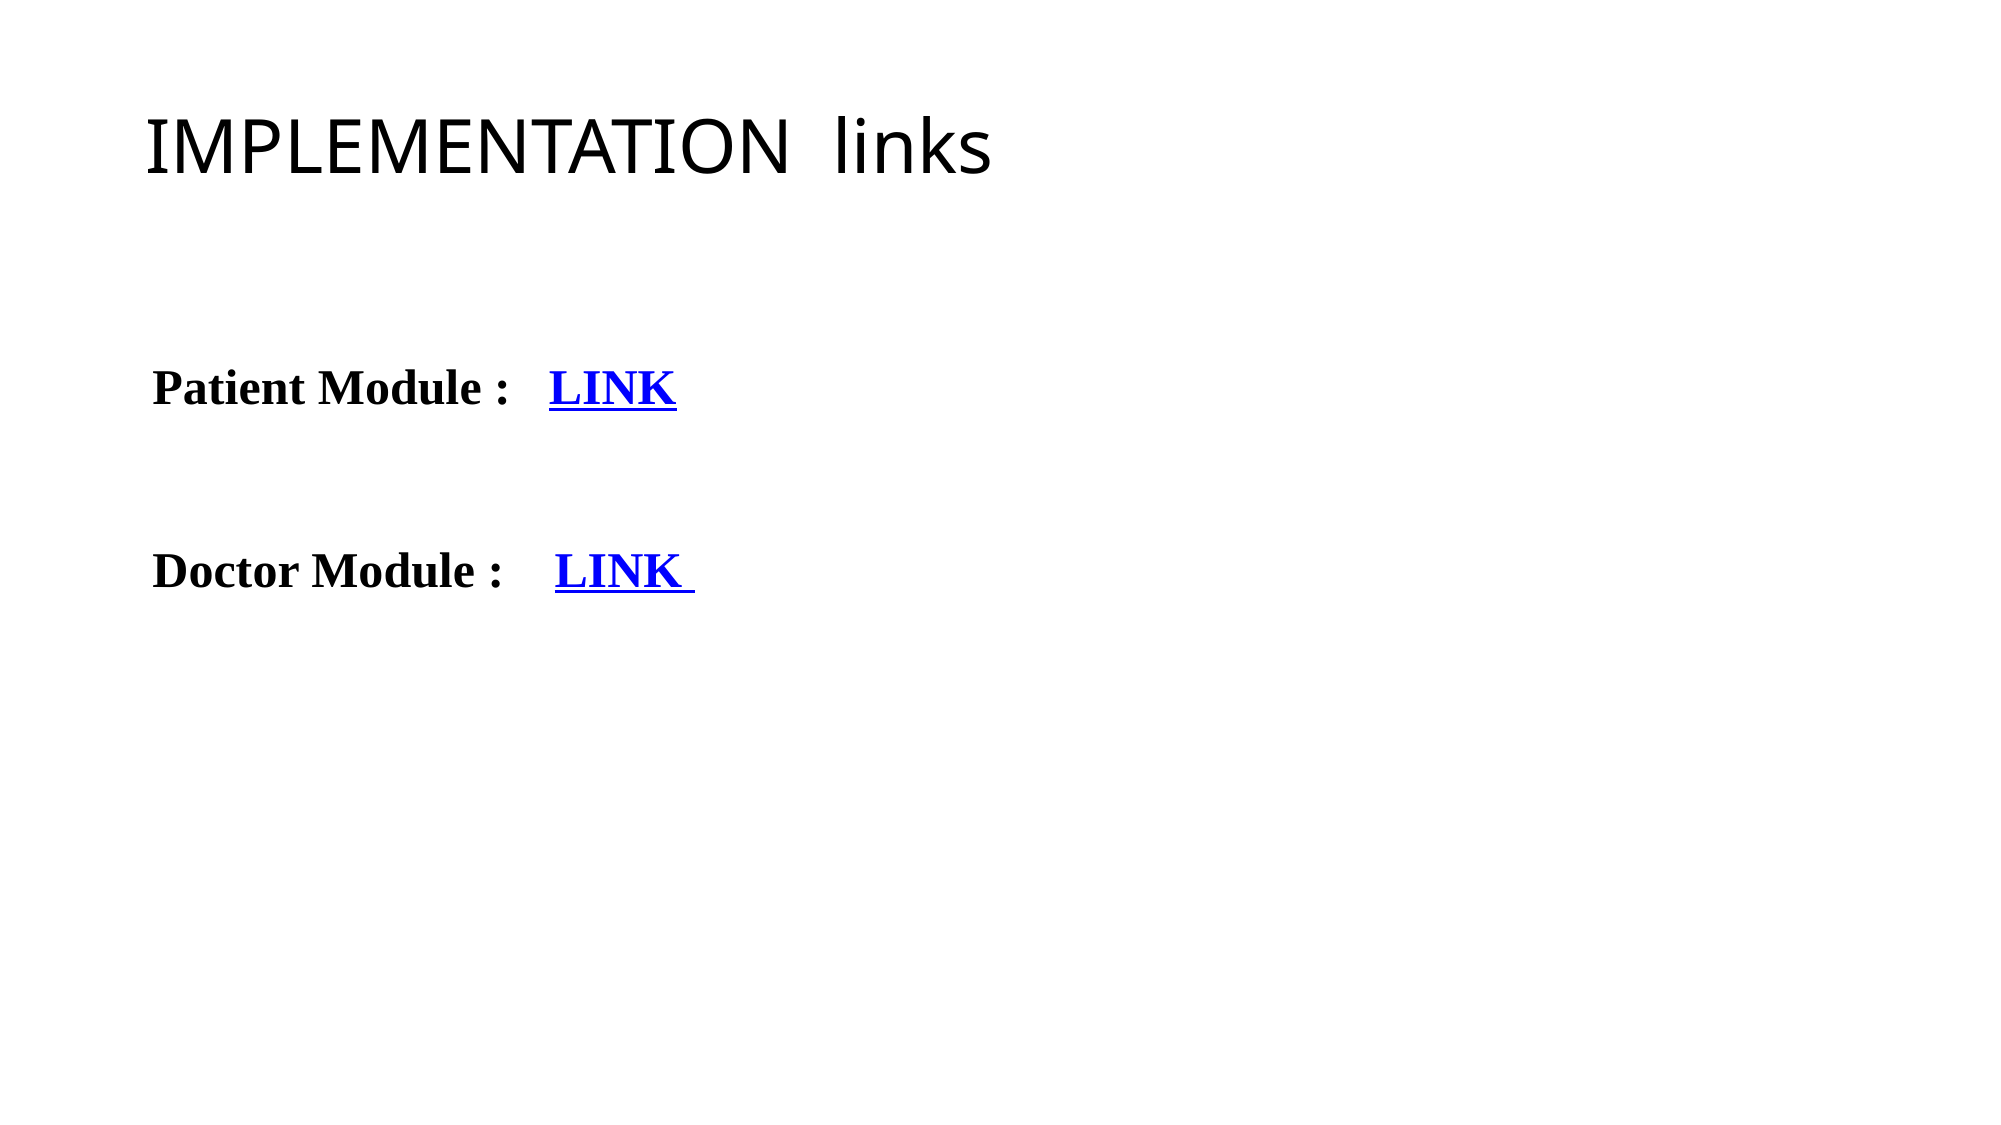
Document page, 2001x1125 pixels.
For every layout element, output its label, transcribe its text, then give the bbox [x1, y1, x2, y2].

text_box Doctor Module : LINK [137, 529, 1812, 605]
text_box Patient Module : LINK [137, 347, 1750, 423]
text_box IMPLEMENTATION links [130, 91, 1384, 196]
